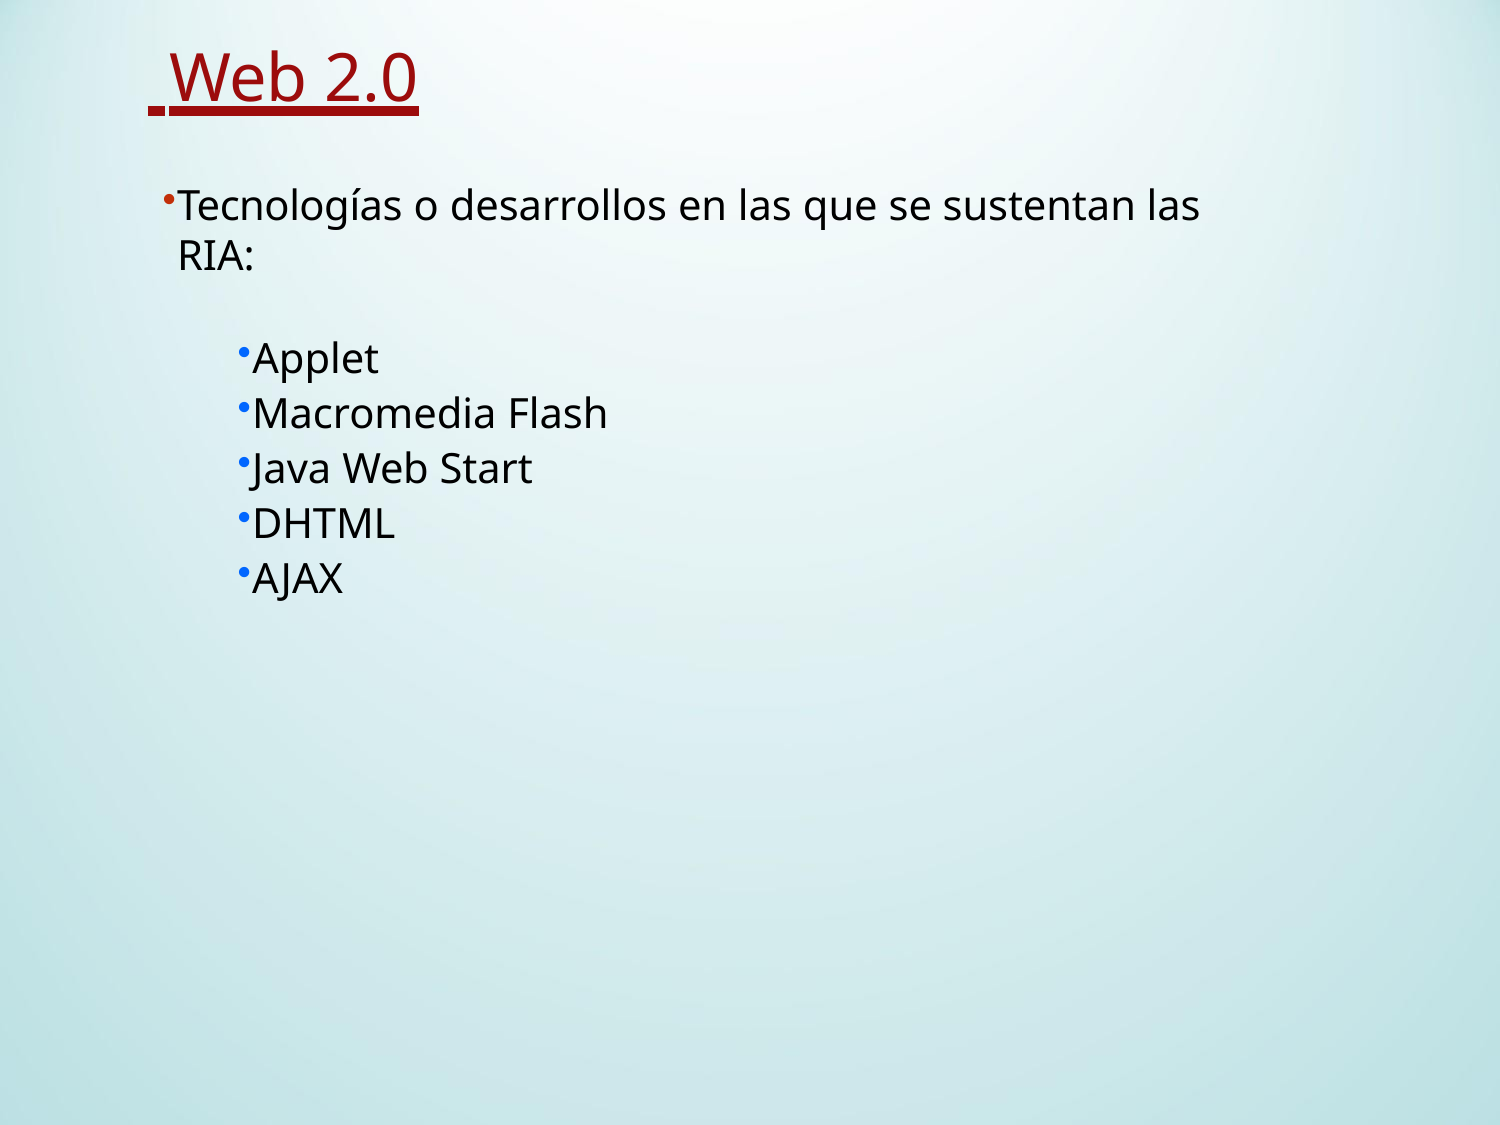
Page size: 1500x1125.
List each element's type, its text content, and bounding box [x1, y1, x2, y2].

title Web 2.0 [86, 32, 1414, 223]
text_box Tecnologías o desarrollos en las que se sustentan las RIA: Applet Macromedia Flash Java Web Start DHTML AJAX [160, 223, 1260, 603]
picture [0, 0, 1500, 1125]
